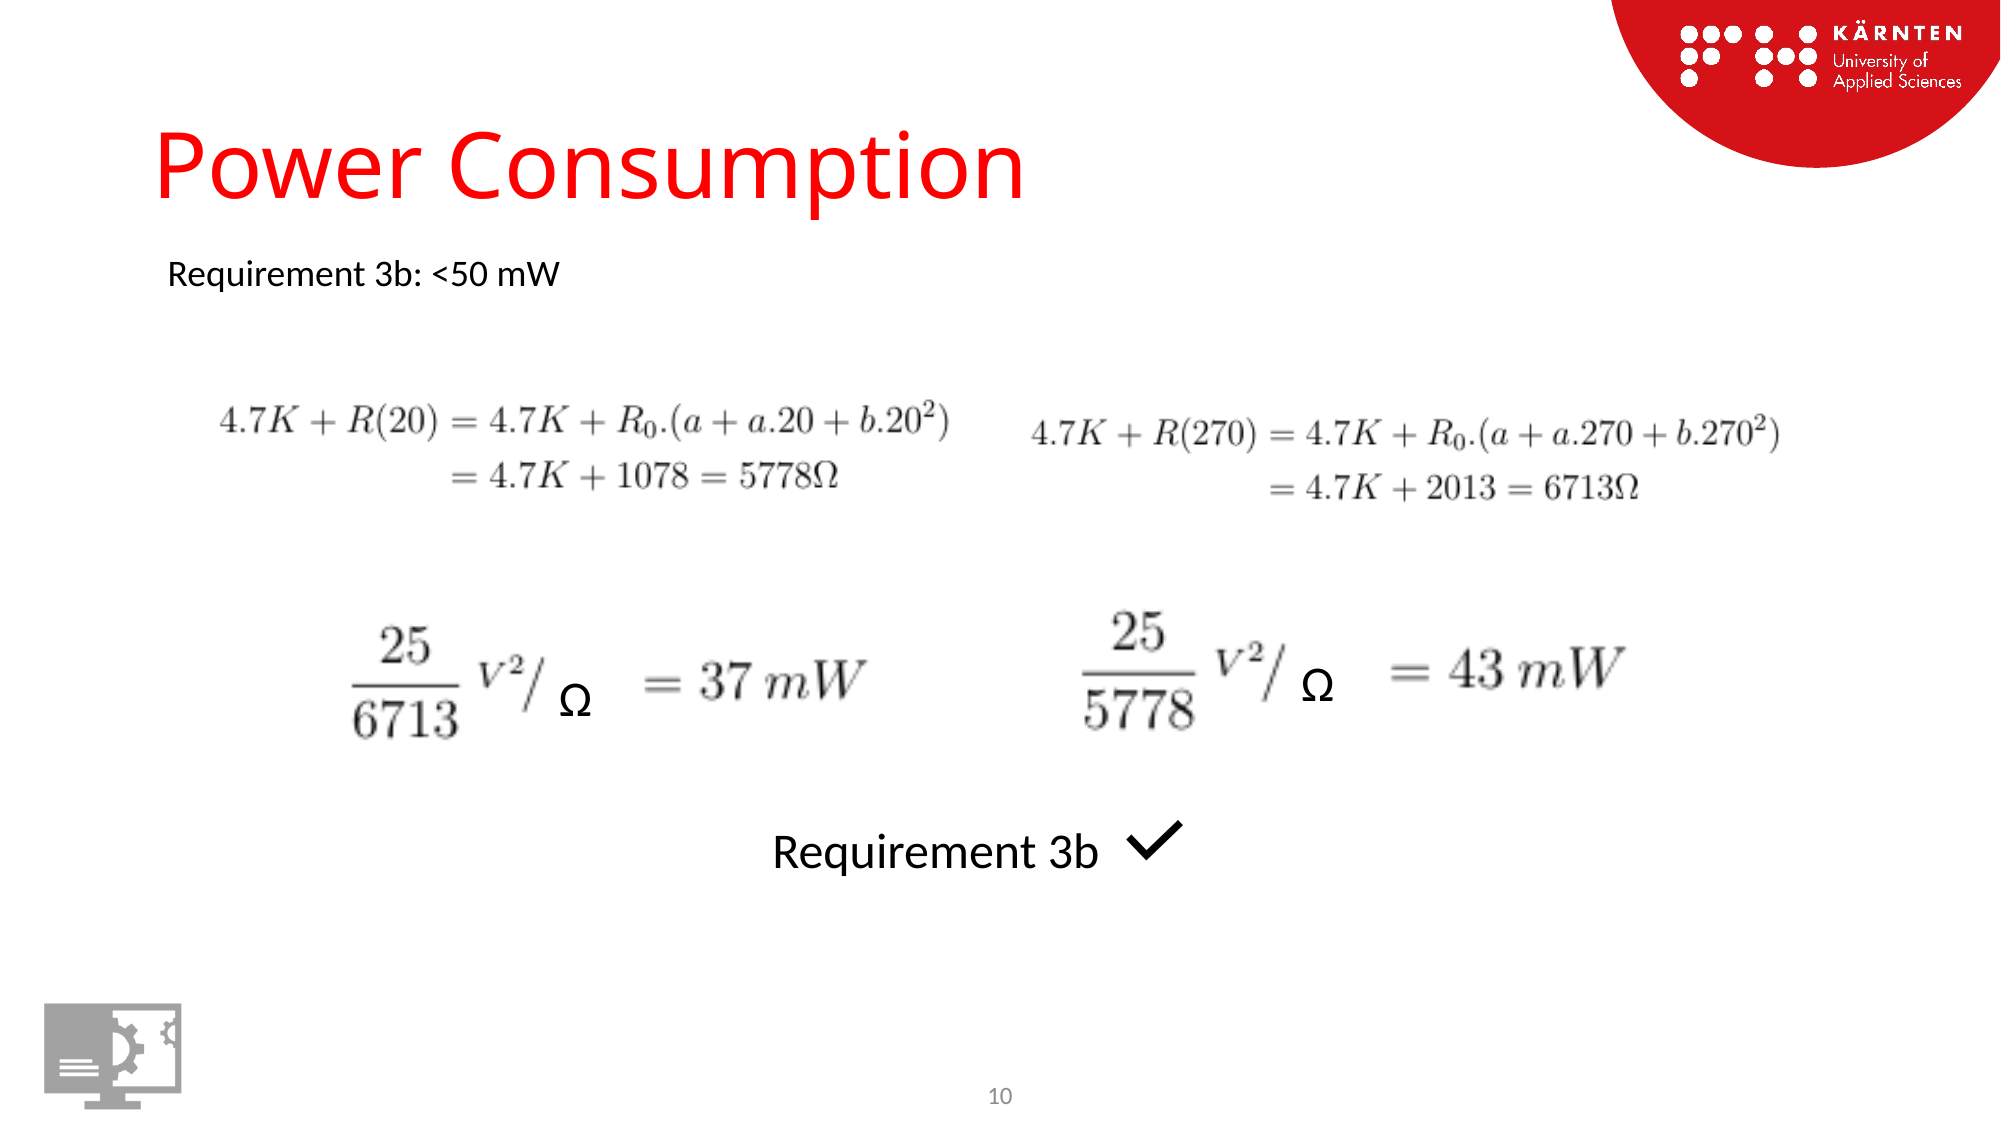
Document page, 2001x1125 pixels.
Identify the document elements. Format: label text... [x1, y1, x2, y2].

picture [181, 381, 985, 526]
slide_number 10 [774, 1065, 1225, 1125]
title Power Consumption [137, 59, 1863, 278]
picture [268, 570, 966, 812]
picture [1618, 0, 2001, 149]
picture [1124, 810, 1184, 870]
picture [1034, 552, 1687, 781]
picture [999, 376, 1836, 530]
text_box Requirement 3b [757, 811, 1125, 886]
text_box Requirement 3b: <50 mW [153, 241, 758, 302]
